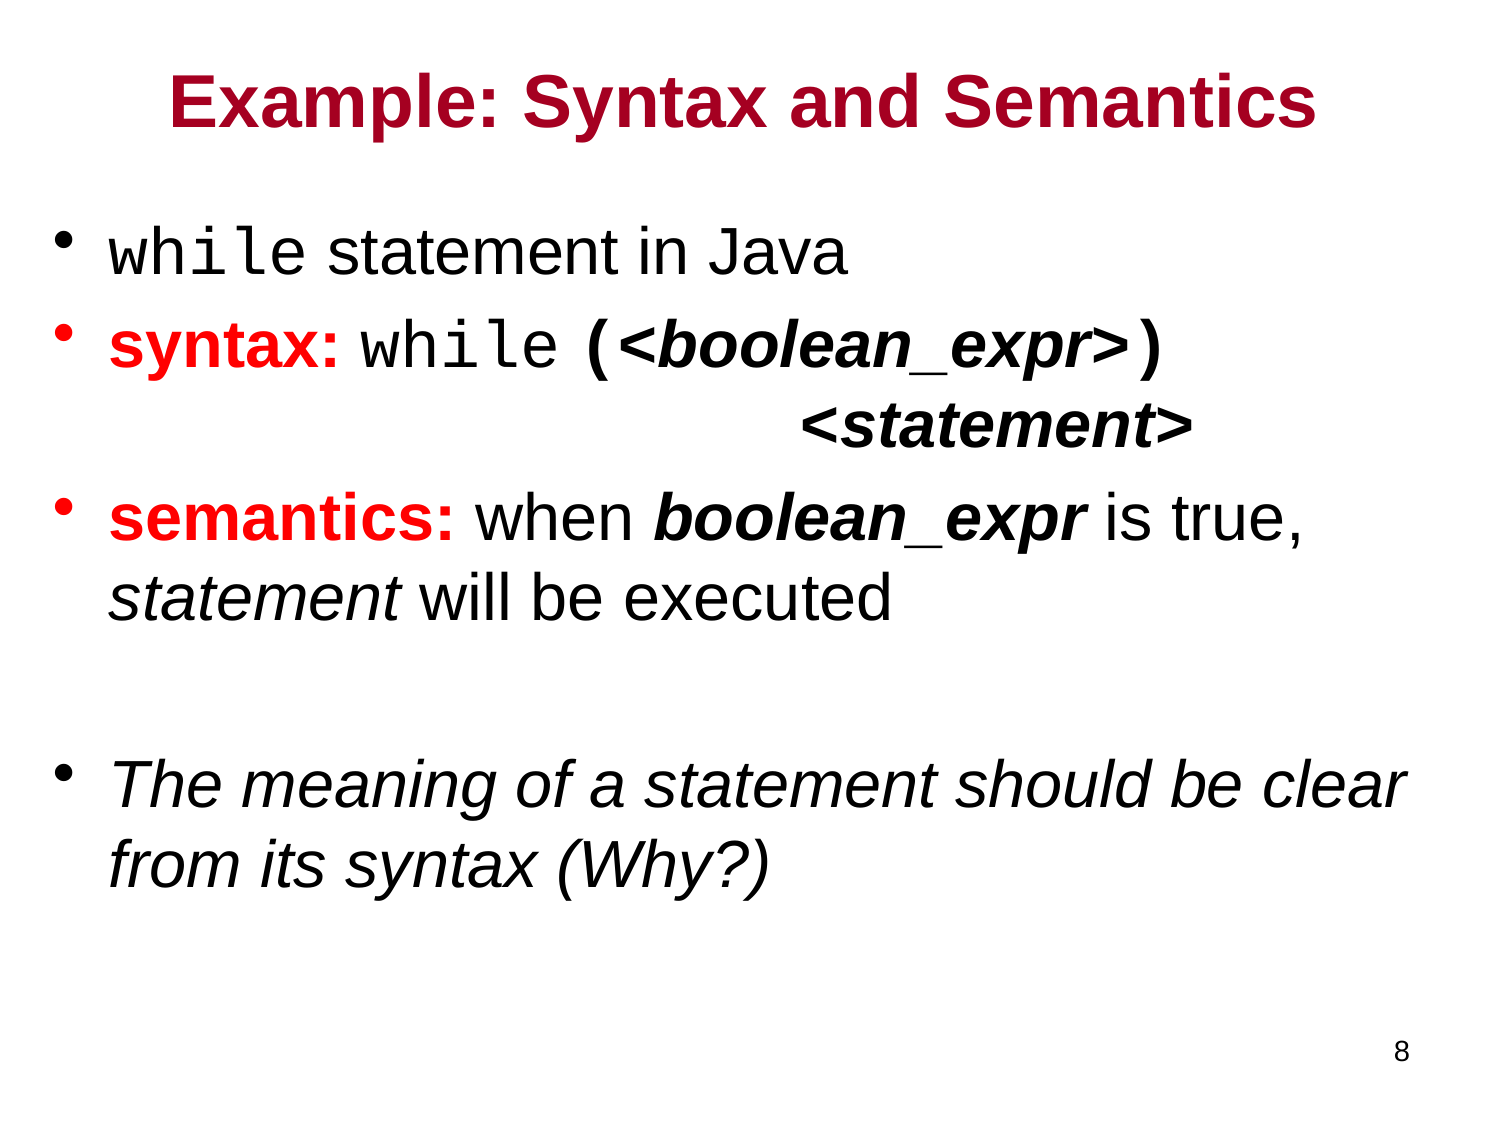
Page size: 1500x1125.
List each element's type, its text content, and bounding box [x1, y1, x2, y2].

list while statement in Java syntax: while (<boolean_expr>) <statement> semantics: when boolean_expr is true, statement will be executed The meaning of a statement should be clear from its syntax (Why?) [37, 200, 1463, 919]
slide_number 8 [1074, 1024, 1425, 1103]
title Example: Syntax and Semantics [24, 45, 1463, 150]
